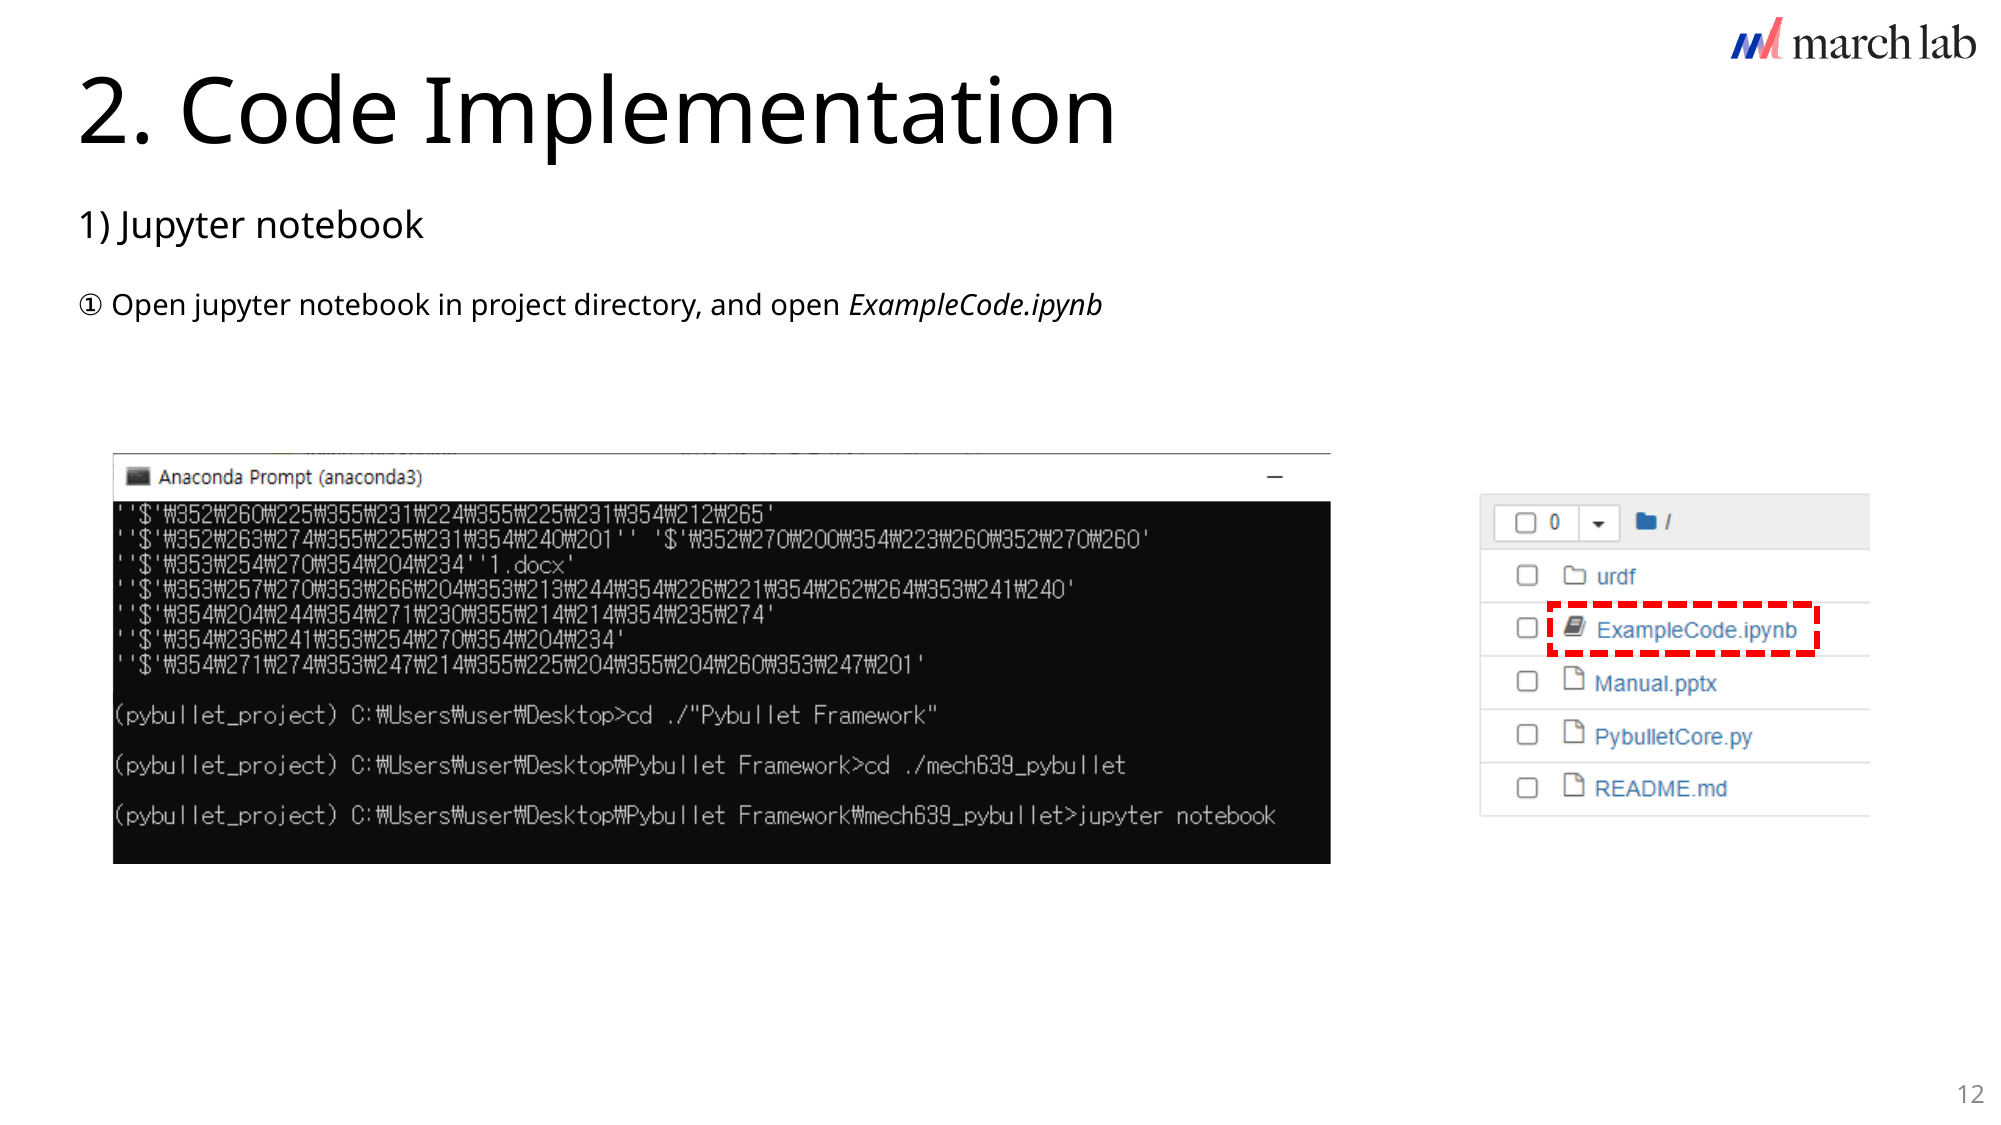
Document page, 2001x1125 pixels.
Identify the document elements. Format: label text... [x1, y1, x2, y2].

text_box 1) Jupyter notebook [62, 194, 1872, 254]
picture [112, 453, 1331, 864]
picture [1475, 489, 1870, 828]
picture [1730, 17, 1976, 59]
text_box ① Open jupyter notebook in project directory, and open ExampleCode.ipynb [62, 261, 1832, 329]
text_box 2. Code Implementation [62, 56, 1960, 194]
slide_number 12 [1550, 1065, 2000, 1125]
